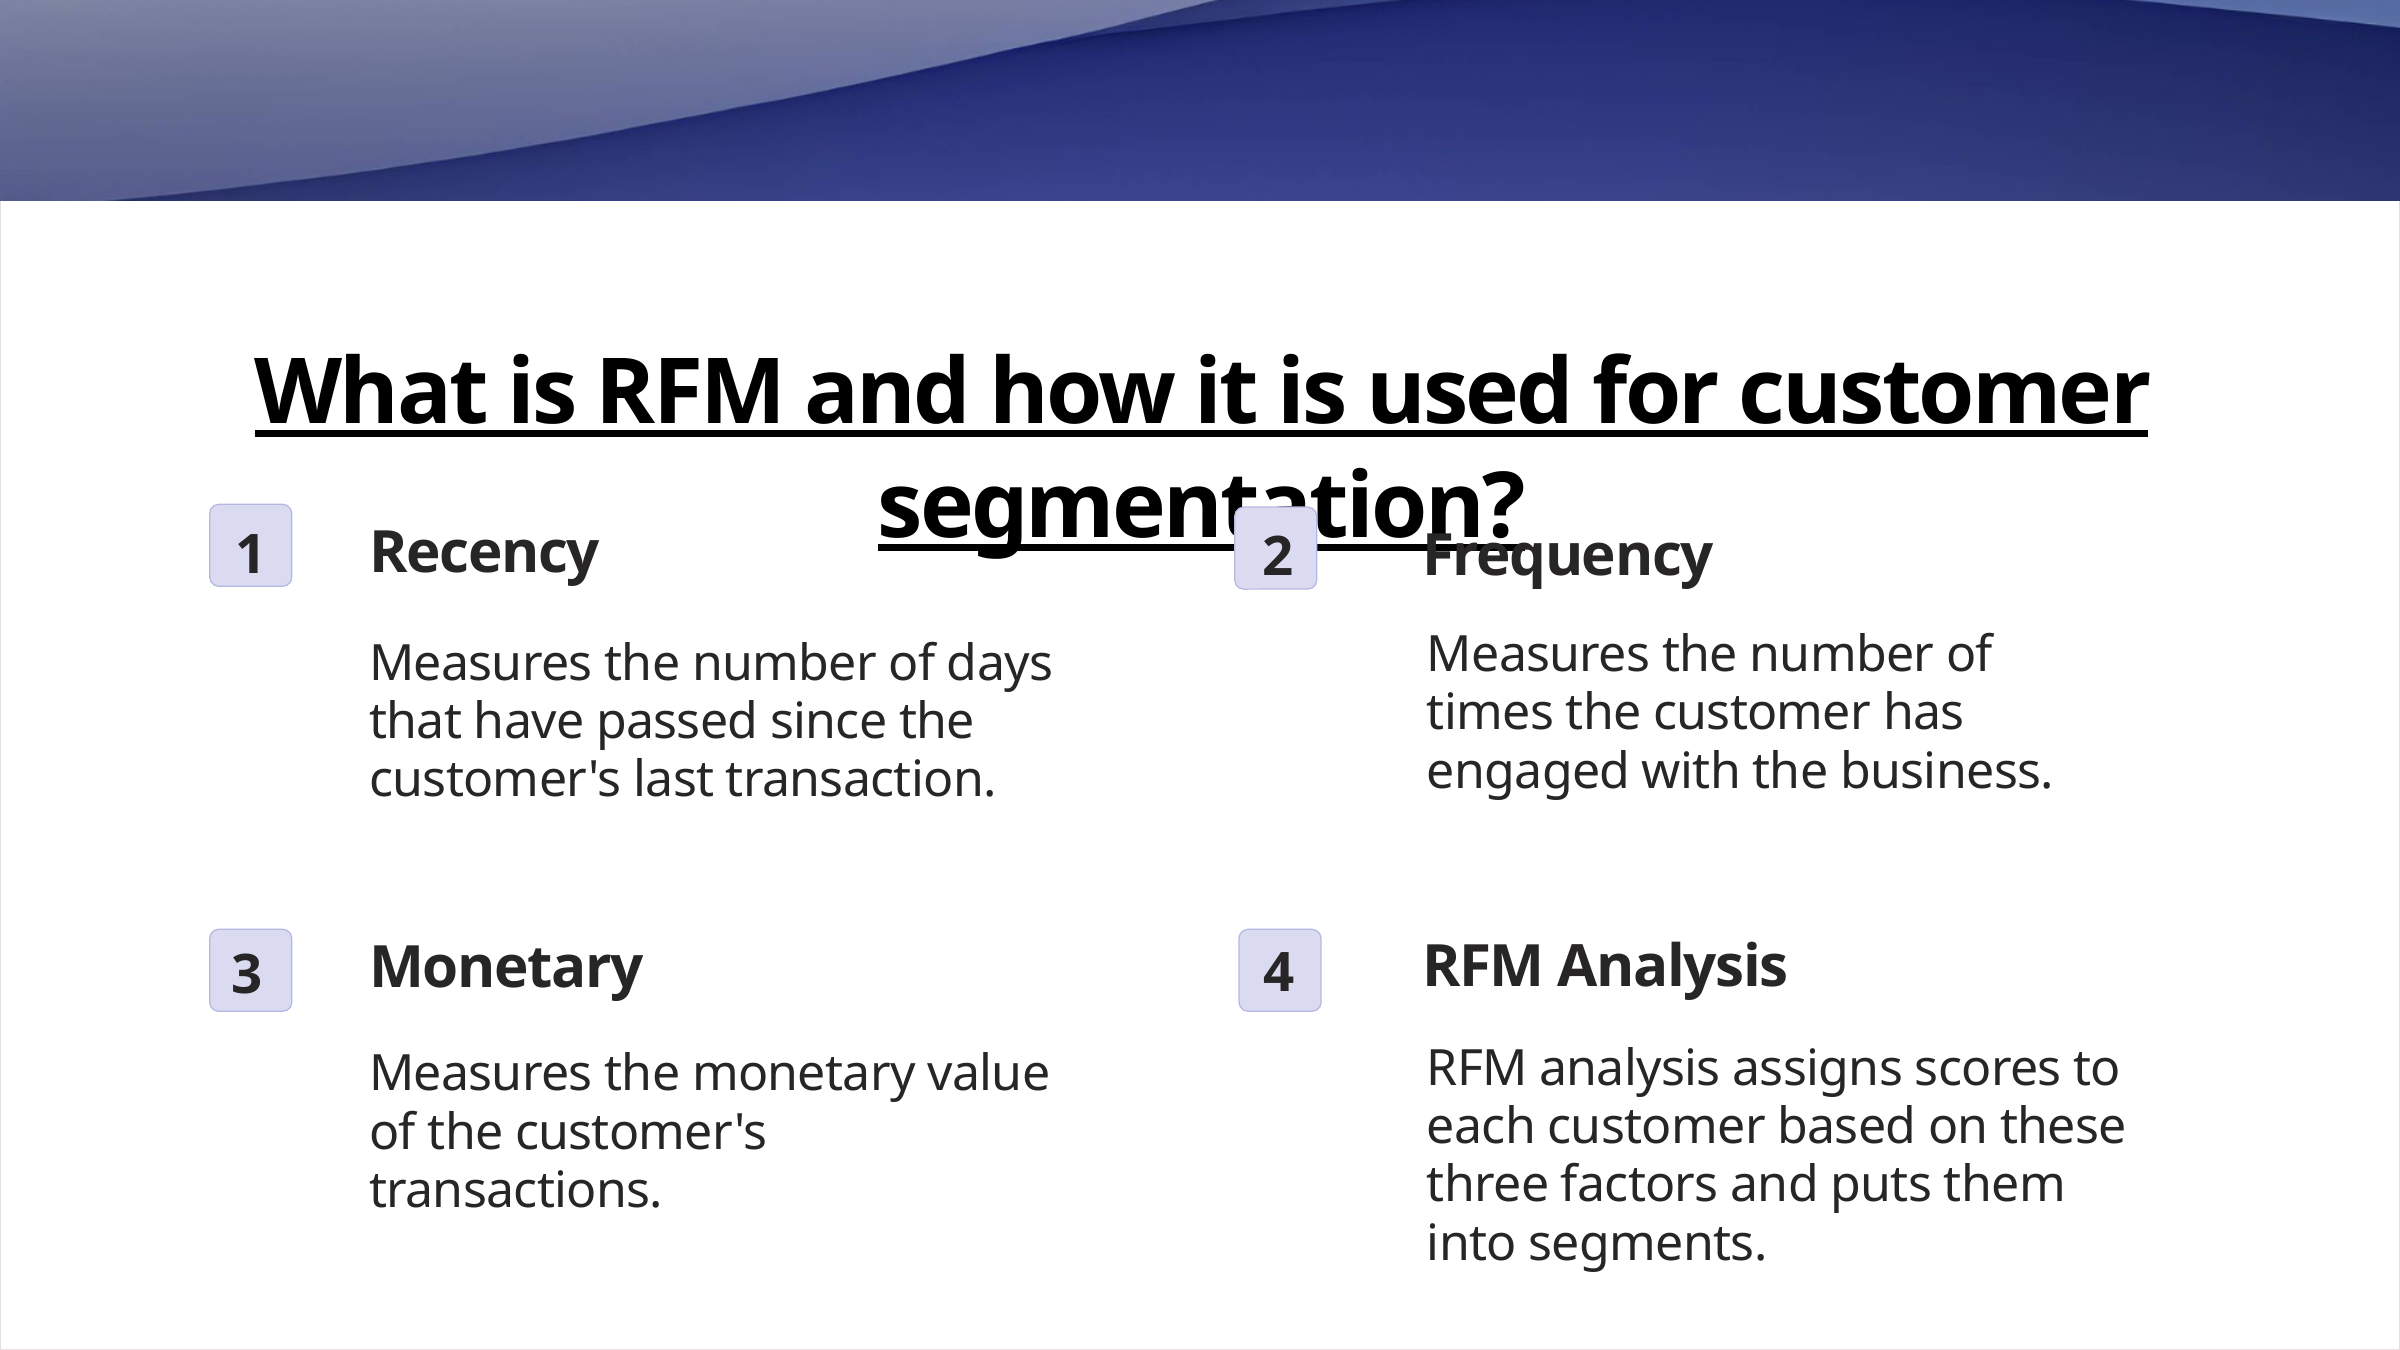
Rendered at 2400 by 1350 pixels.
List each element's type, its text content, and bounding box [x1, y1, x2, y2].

text_box Recency [354, 519, 720, 577]
text_box 4 [1261, 926, 1298, 995]
text_box [209, 929, 292, 1012]
text_box [209, 504, 292, 587]
picture [0, 0, 2400, 201]
text_box 2 [1261, 511, 1295, 580]
text_box RFM Analysis [1407, 933, 1772, 991]
text_box Monetary [354, 934, 720, 992]
text_box Measures the monetary value of the customer's transactions. [354, 1035, 1084, 1152]
text_box Measures the number of times the customer has engaged with the business. [1412, 615, 2141, 733]
text_box RFM analysis assigns scores to each customer based on these three factors and puts them into segments. [1412, 1029, 2141, 1205]
text_box [0, 201, 2400, 1350]
text_box [1239, 929, 1322, 1012]
text_box 3 [229, 928, 265, 998]
text_box Frequency [1407, 522, 1772, 580]
text_box [1234, 507, 1317, 590]
text_box Measures the number of days that have passed since the customer's last transaction. [354, 624, 1084, 800]
text_box What is RFM and how it is used for customer segmentation? [90, 320, 2313, 549]
text_box 1 [237, 508, 265, 577]
